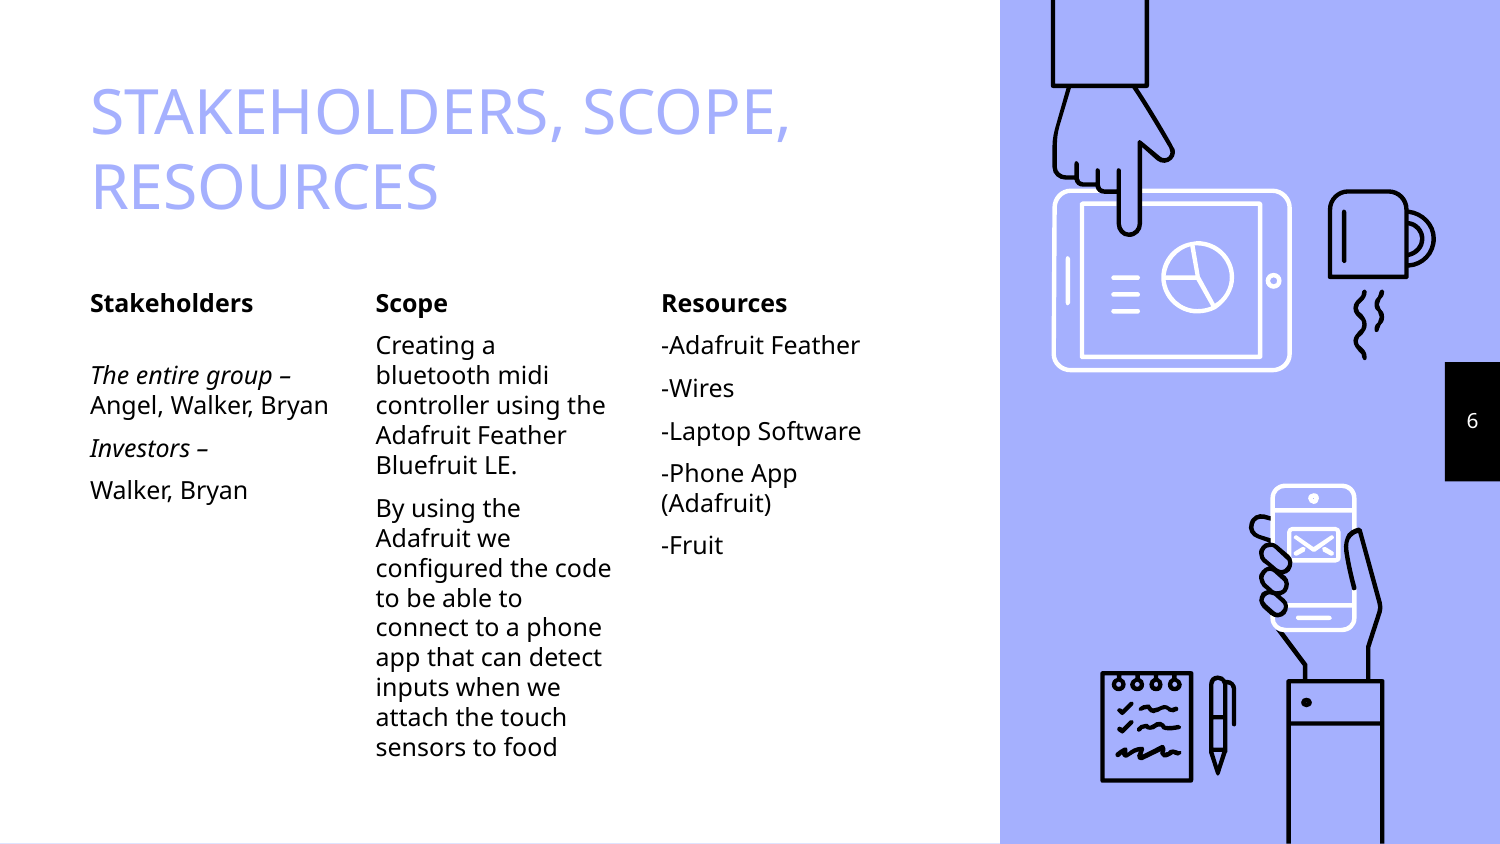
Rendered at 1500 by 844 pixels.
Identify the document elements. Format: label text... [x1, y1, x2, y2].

list Stakeholders The entire group – Angel, Walker, Bryan Investors – Walker, Bryan [75, 272, 347, 774]
title STAKEHOLDERS, SCOPE, RESOURCES [75, 96, 918, 237]
list Scope Creating a bluetooth midi controller using the Adafruit Feather Bluefruit LE. By using the Adafruit we configured the code to be able to connect to a phone app that can detect inputs when we attach the touch sensors to food [360, 272, 633, 774]
slide_number 6 [1444, 362, 1500, 482]
list Resources -Adafruit Feather -Wires -Laptop Software -Phone App (Adafruit) -Fruit [646, 272, 918, 774]
